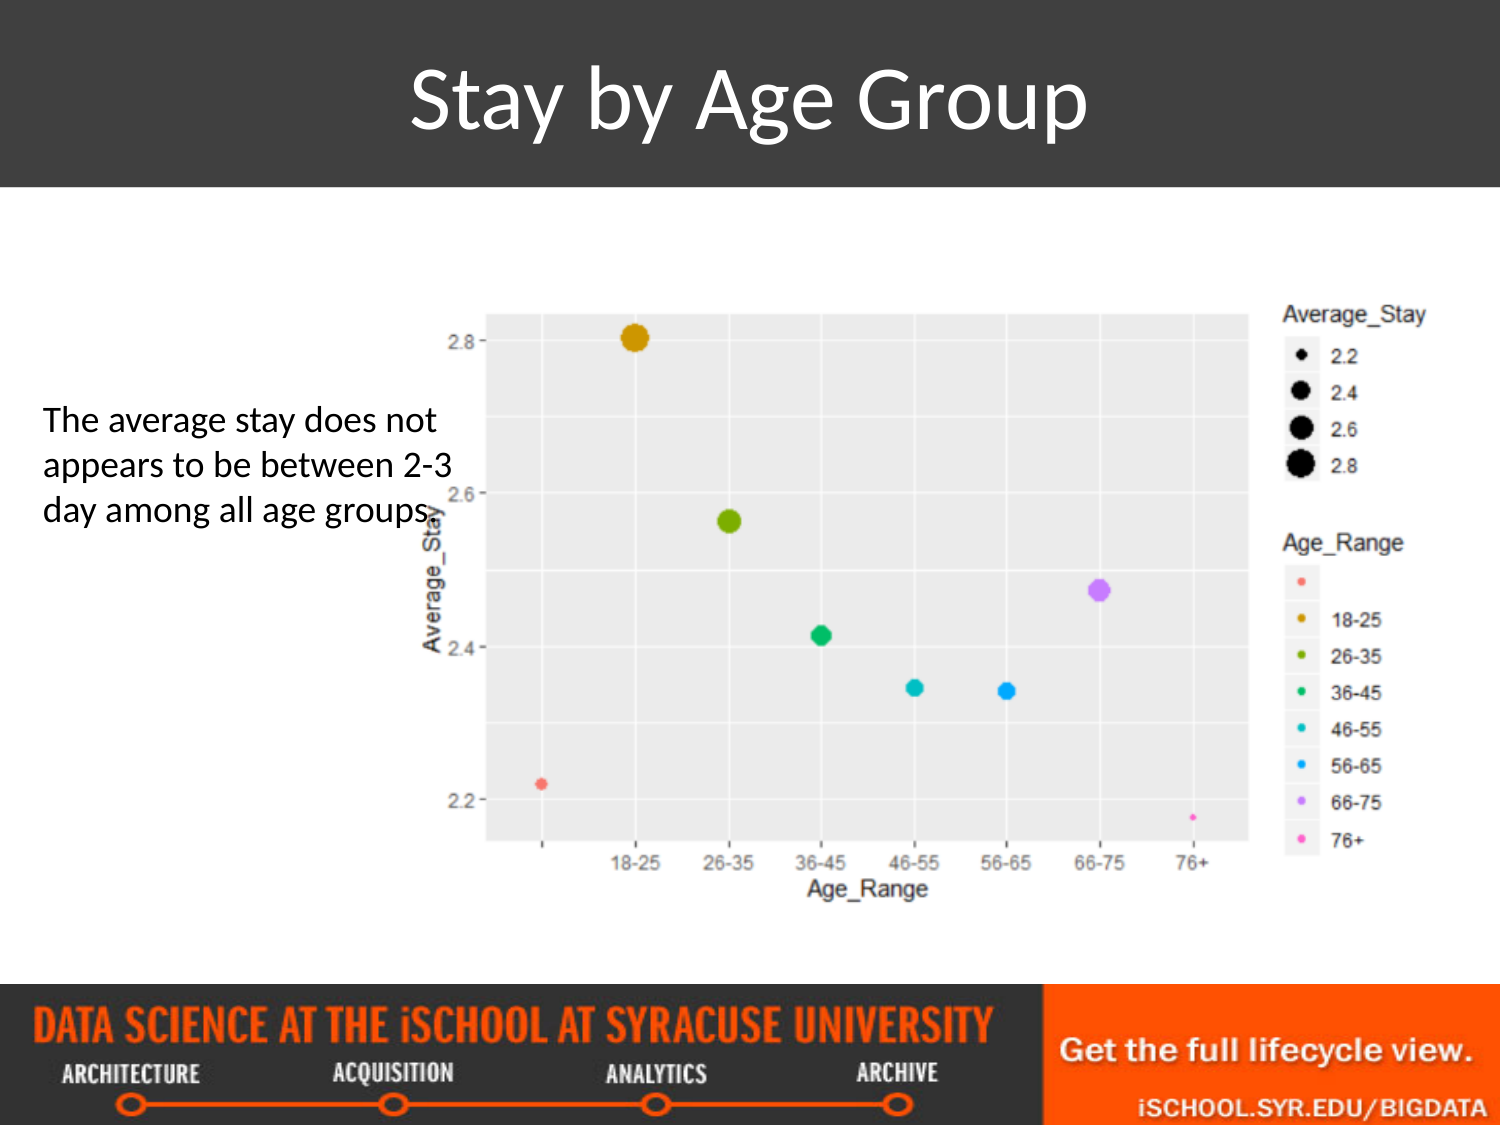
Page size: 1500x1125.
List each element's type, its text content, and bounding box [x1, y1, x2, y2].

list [381, 277, 1464, 932]
title Stay by Age Group [0, 0, 1500, 188]
picture [0, 984, 1500, 1125]
text_box The average stay does not appears to be between 2-3 day among all age groups. [27, 387, 376, 538]
